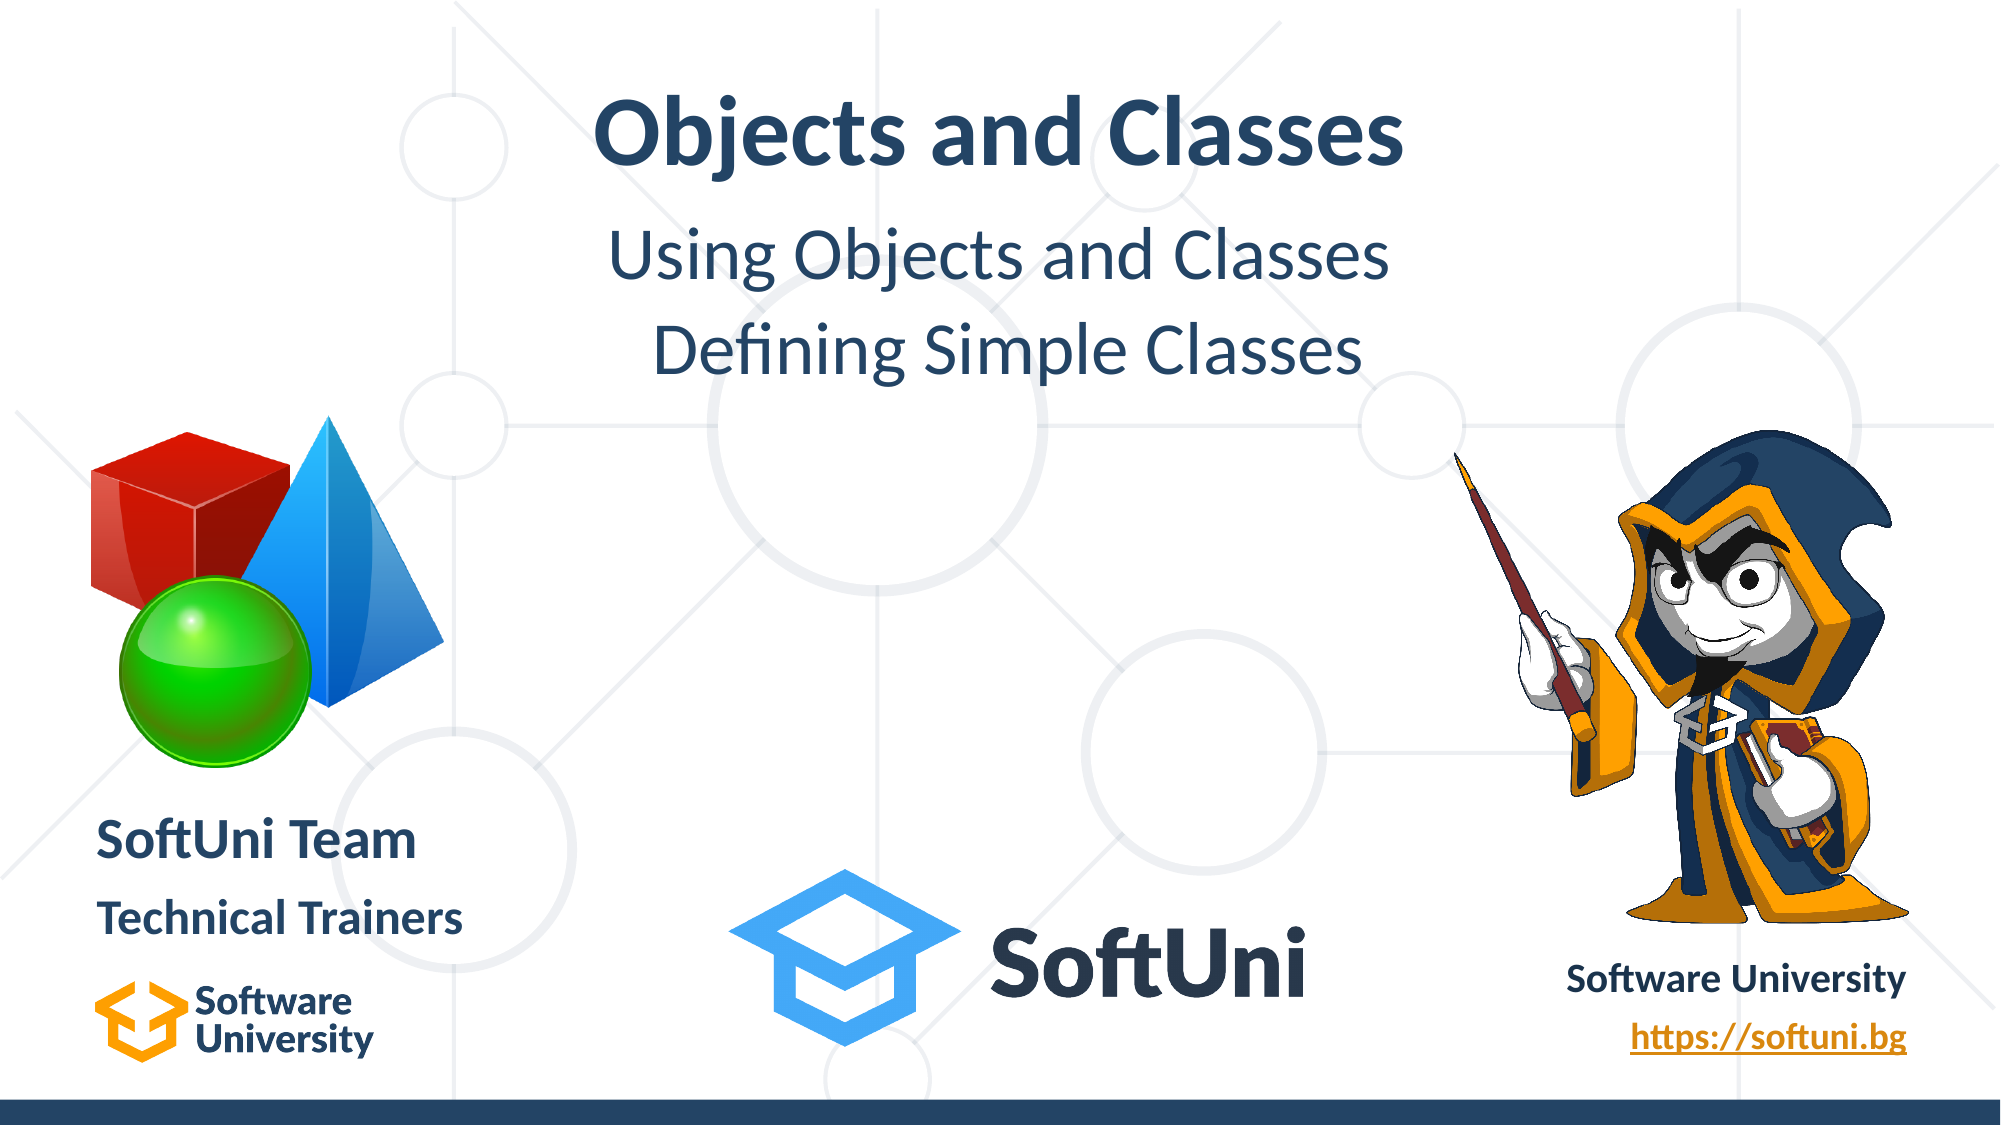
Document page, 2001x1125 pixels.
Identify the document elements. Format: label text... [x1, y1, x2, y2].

picture [709, 850, 1325, 1064]
list Technical Trainers [90, 875, 580, 951]
picture [91, 415, 445, 768]
list Software University [1428, 944, 1913, 1005]
list https://softuni.bg [1428, 1005, 1913, 1062]
title Objects and Classes [90, 52, 1910, 198]
subtitle Using Objects and Classes Defining Simple Classes [90, 198, 1910, 411]
list SoftUni Team [90, 795, 580, 871]
picture [1451, 428, 1910, 924]
picture [83, 970, 384, 1074]
